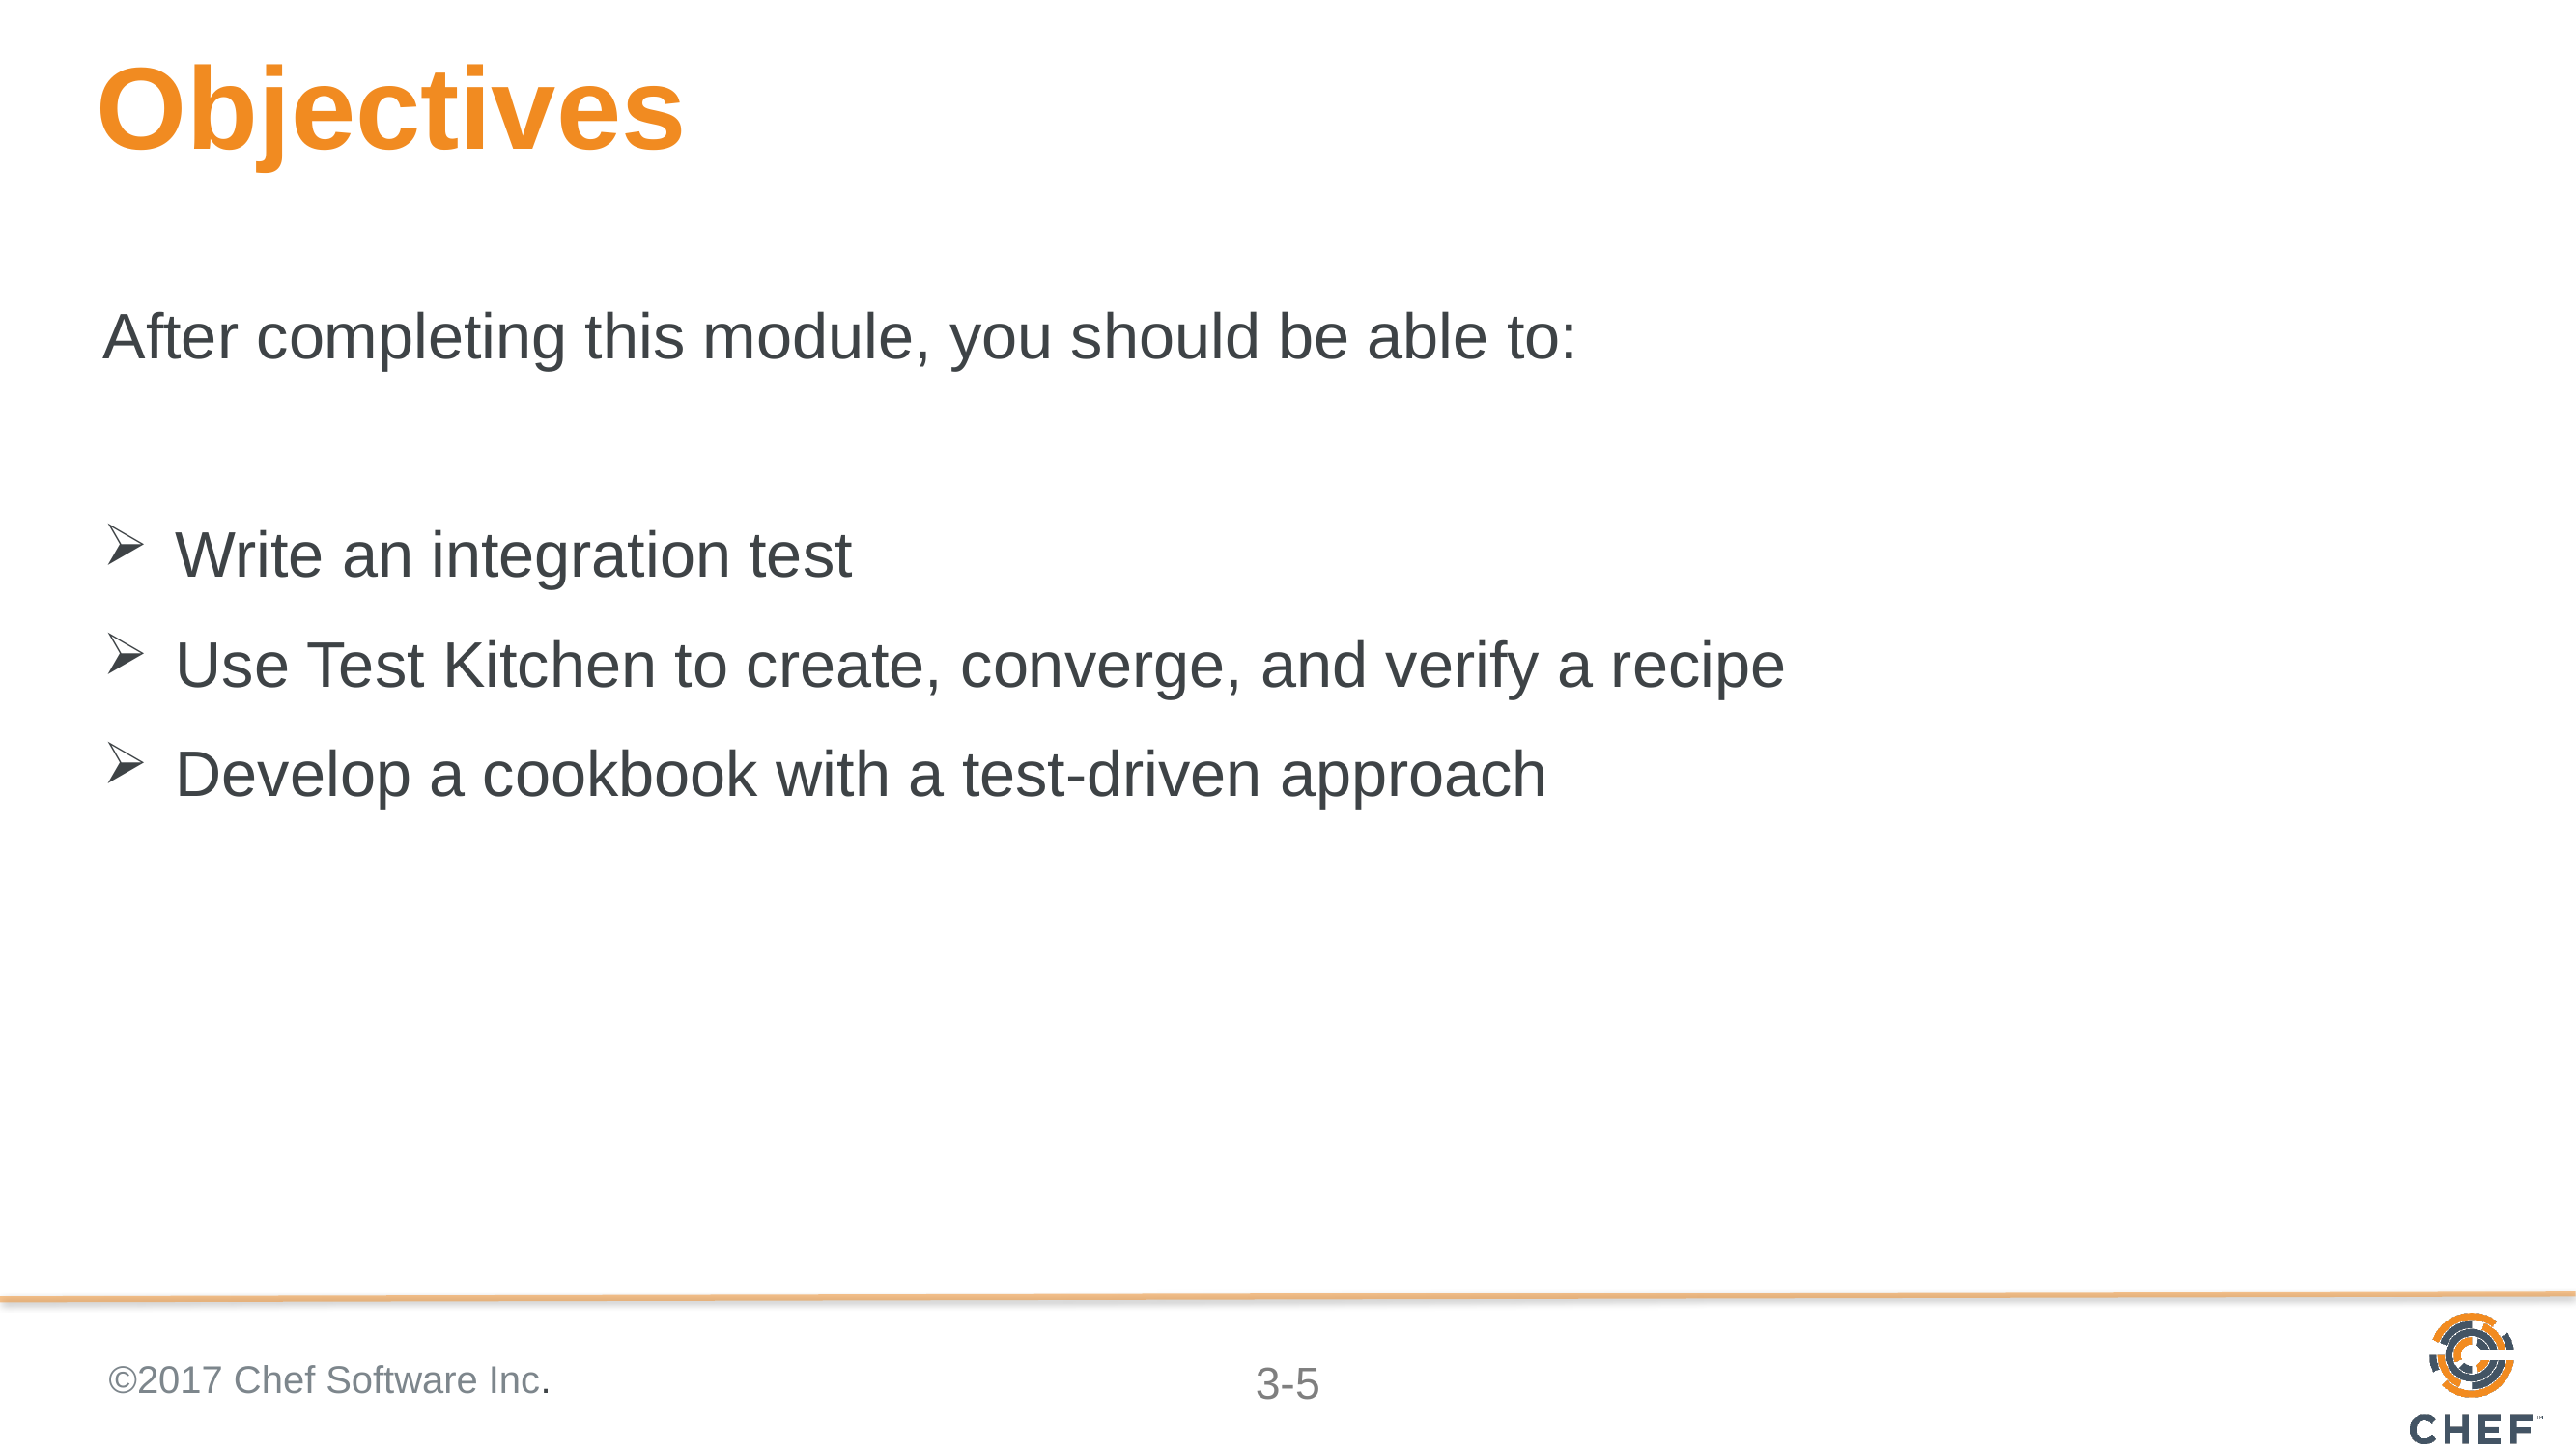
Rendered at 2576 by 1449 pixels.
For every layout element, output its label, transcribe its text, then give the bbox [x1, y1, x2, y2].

picture [2399, 1297, 2551, 1449]
list After completing this module, you should be able to: Write an integration test Use Test Kitchen to create, converge, and verify a recipe Develop a cookbook with a test-driven approach [102, 294, 2464, 1142]
title Objectives [96, 48, 2463, 180]
